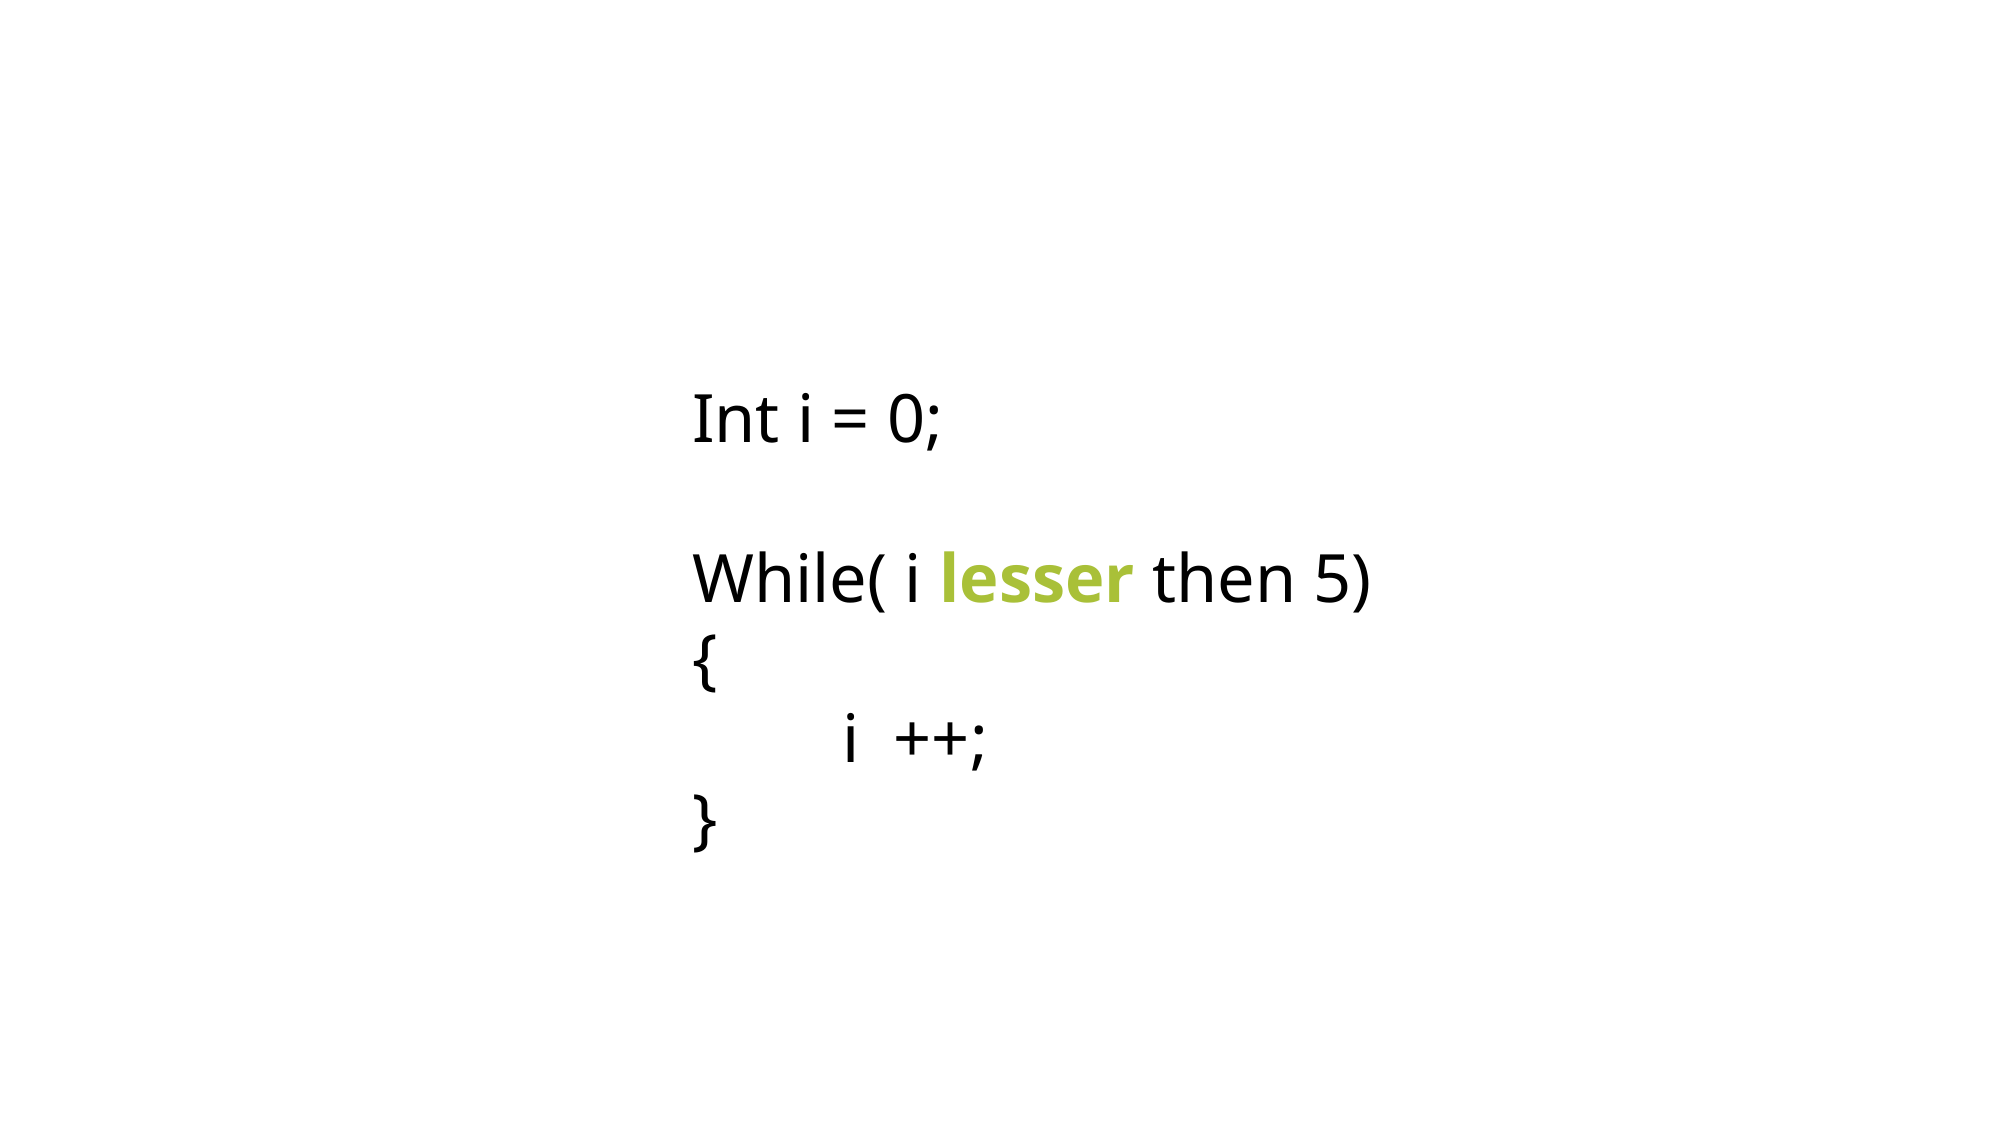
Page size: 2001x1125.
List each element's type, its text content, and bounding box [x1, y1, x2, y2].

text_box Int i = 0; While( i lesser then 5) { i ++; } [677, 368, 1433, 864]
